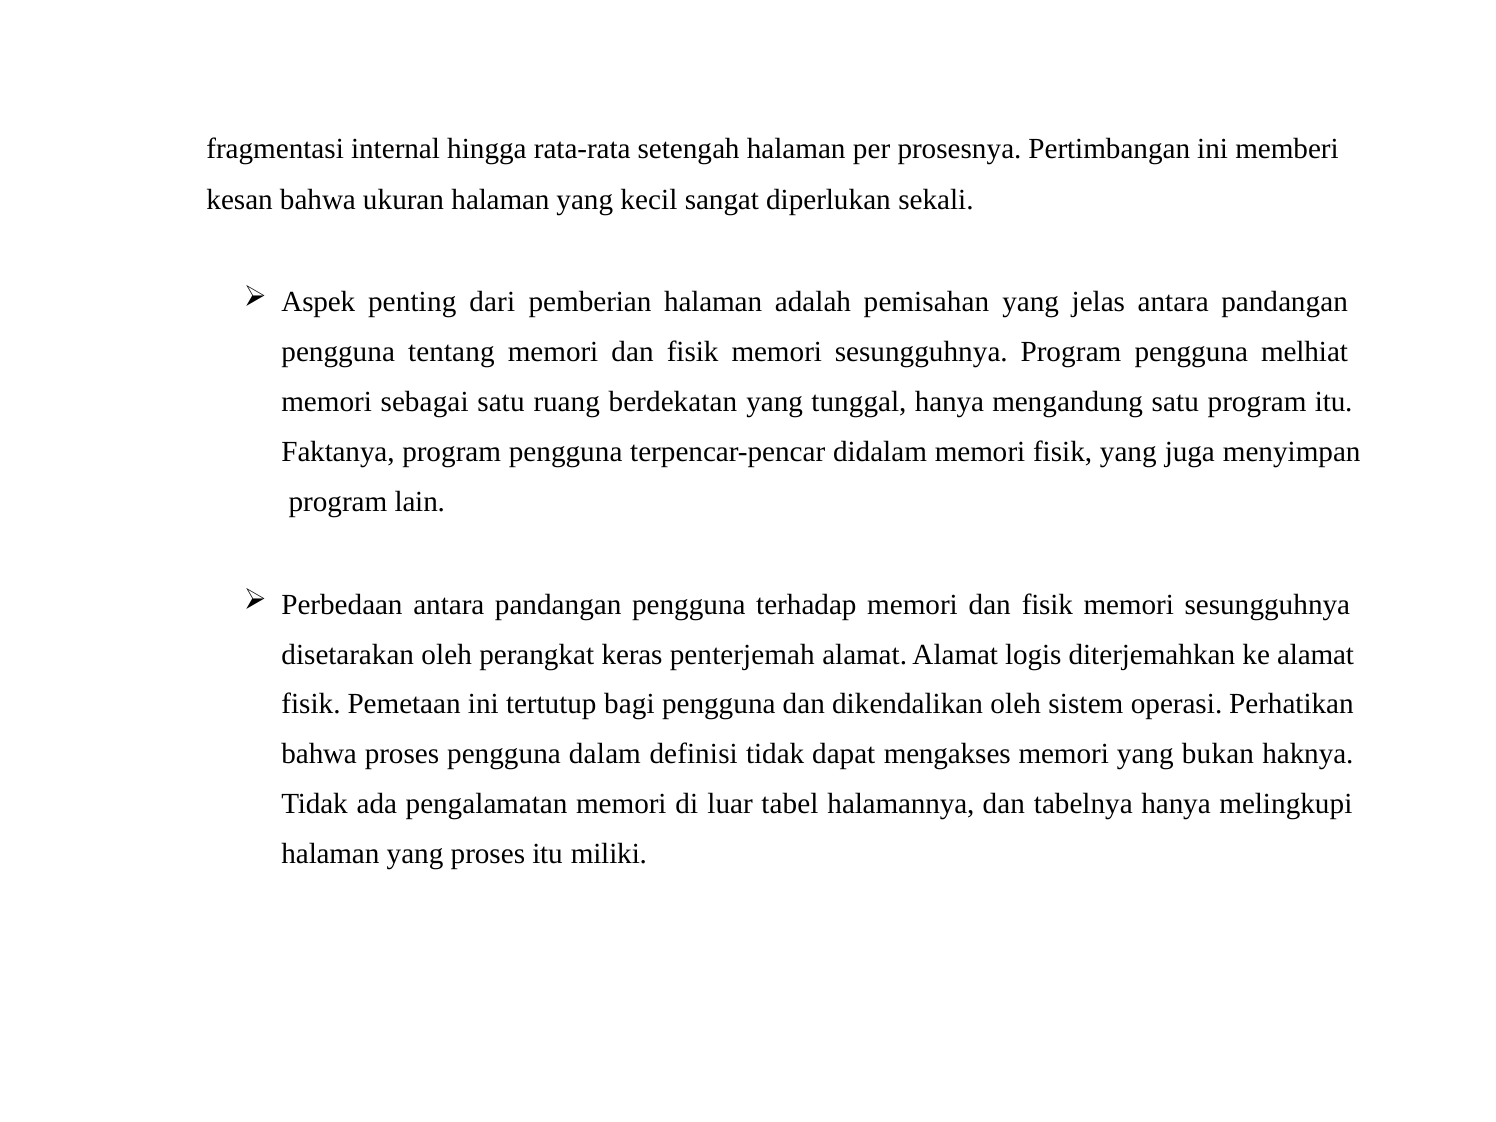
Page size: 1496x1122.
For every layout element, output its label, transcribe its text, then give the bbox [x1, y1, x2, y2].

text_box fragmentasi internal hingga rata-rata setengah halaman per prosesnya. Pertimbangan ini memberi kesan bahwa ukuran halaman yang kecil sangat diperlukan sekali. Aspek penting dari pemberian halaman adalah pemisahan yang jelas antara pandangan pengguna tentang memori dan fisik memori sesungguhnya. Program pengguna melhiat memori sebagai satu ruang berdekatan yang tunggal, hanya mengandung satu program itu. Faktanya, program pengguna terpencar-pencar didalam memori fisik, yang juga menyimpan program lain. Perbedaan antara pandangan pengguna terhadap memori dan fisik memori sesungguhnya disetarakan oleh perangkat keras penterjemah alamat. Alamat logis diterjemahkan ke alamat fisik. Pemetaan ini tertutup bagi pengguna dan dikendalikan oleh sistem operasi. Perhatikan bahwa proses pengguna dalam definisi tidak dapat mengakses memori yang bukan haknya. Tidak ada pengalamatan memori di luar tabel halamannya, dan tabelnya hanya melingkupi halaman yang proses itu miliki. [204, 112, 1362, 870]
